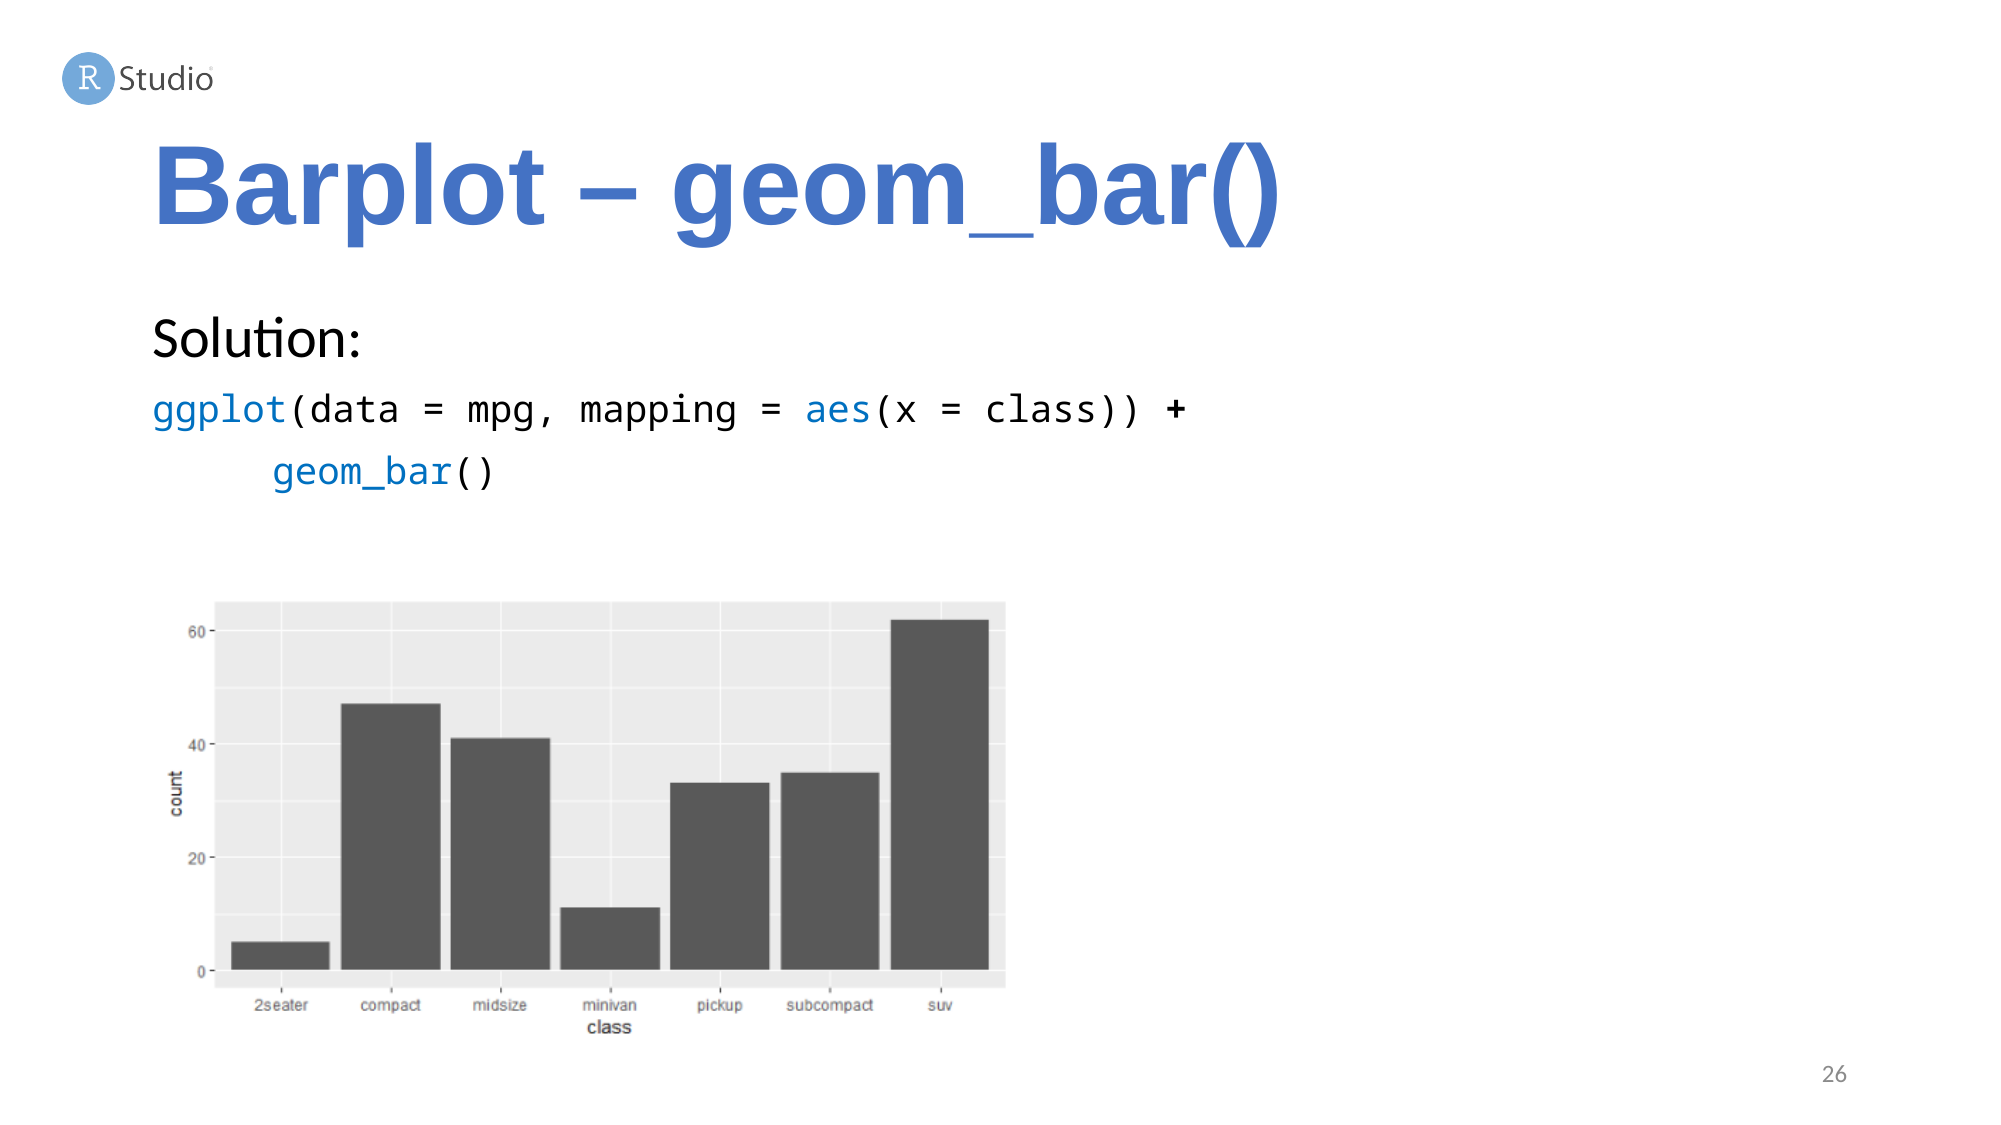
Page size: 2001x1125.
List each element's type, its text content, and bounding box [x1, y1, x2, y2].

title Barplot – geom_bar() [137, 104, 1863, 273]
list Solution: ggplot(data = mpg, mapping = aes(x = class)) + geom_bar() [137, 299, 1863, 1014]
picture [62, 52, 213, 105]
picture [162, 596, 1013, 1045]
slide_number 26 [1412, 1042, 1863, 1103]
